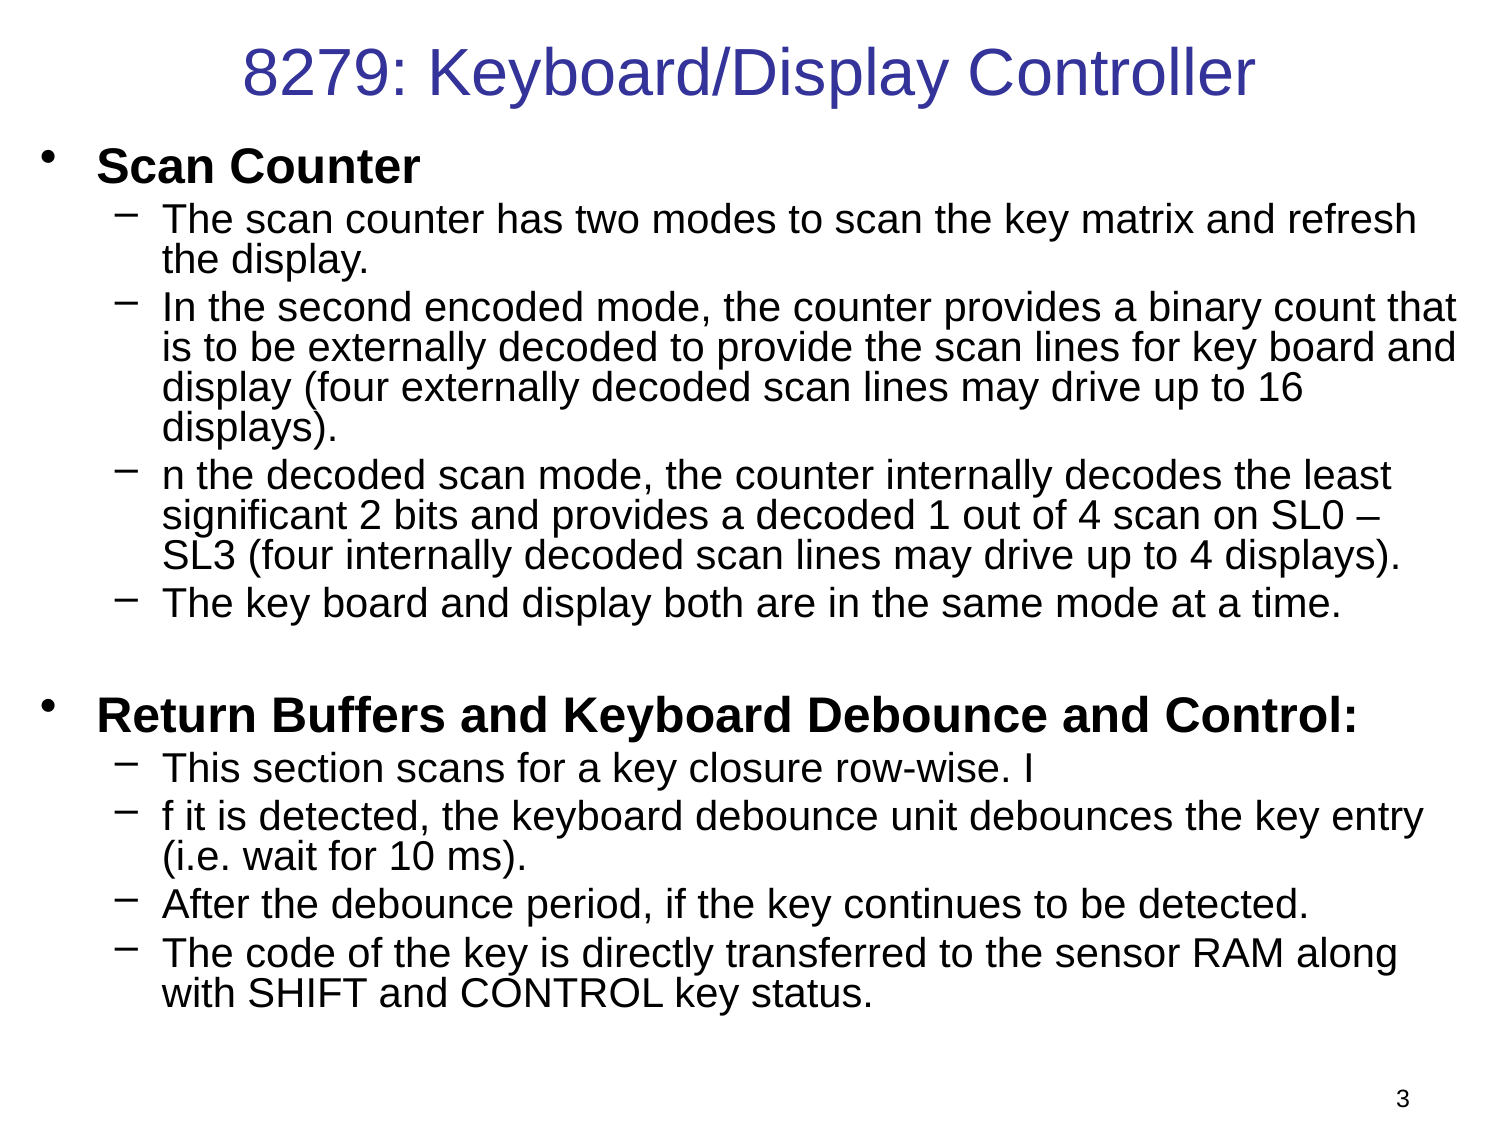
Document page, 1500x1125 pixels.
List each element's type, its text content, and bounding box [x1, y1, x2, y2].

list Scan Counter The scan counter has two modes to scan the key matrix and refresh the display. In the second encoded mode, the counter provides a binary count that is to be externally decoded to provide the scan lines for key board and display (four externally decoded scan lines may drive up to 16 displays). n the decoded scan mode, the counter internally decodes the least significant 2 bits and provides a decoded 1 out of 4 scan on SL0 – SL3 (four internally decoded scan lines may drive up to 4 displays). The key board and display both are in the same mode at a time. Return Buffers and Keyboard Debounce and Control: This section scans for a key closure row-wise. I f it is detected, the keyboard debounce unit debounces the key entry (i.e. wait for 10 ms). After the debounce period, if the key continues to be detected. The code of the key is directly transferred to the sensor RAM along with SHIFT and CONTROL key status. [24, 137, 1476, 1051]
title 8279: Keyboard/Display Controller [24, 12, 1476, 126]
slide_number 3 [1074, 1074, 1426, 1103]
